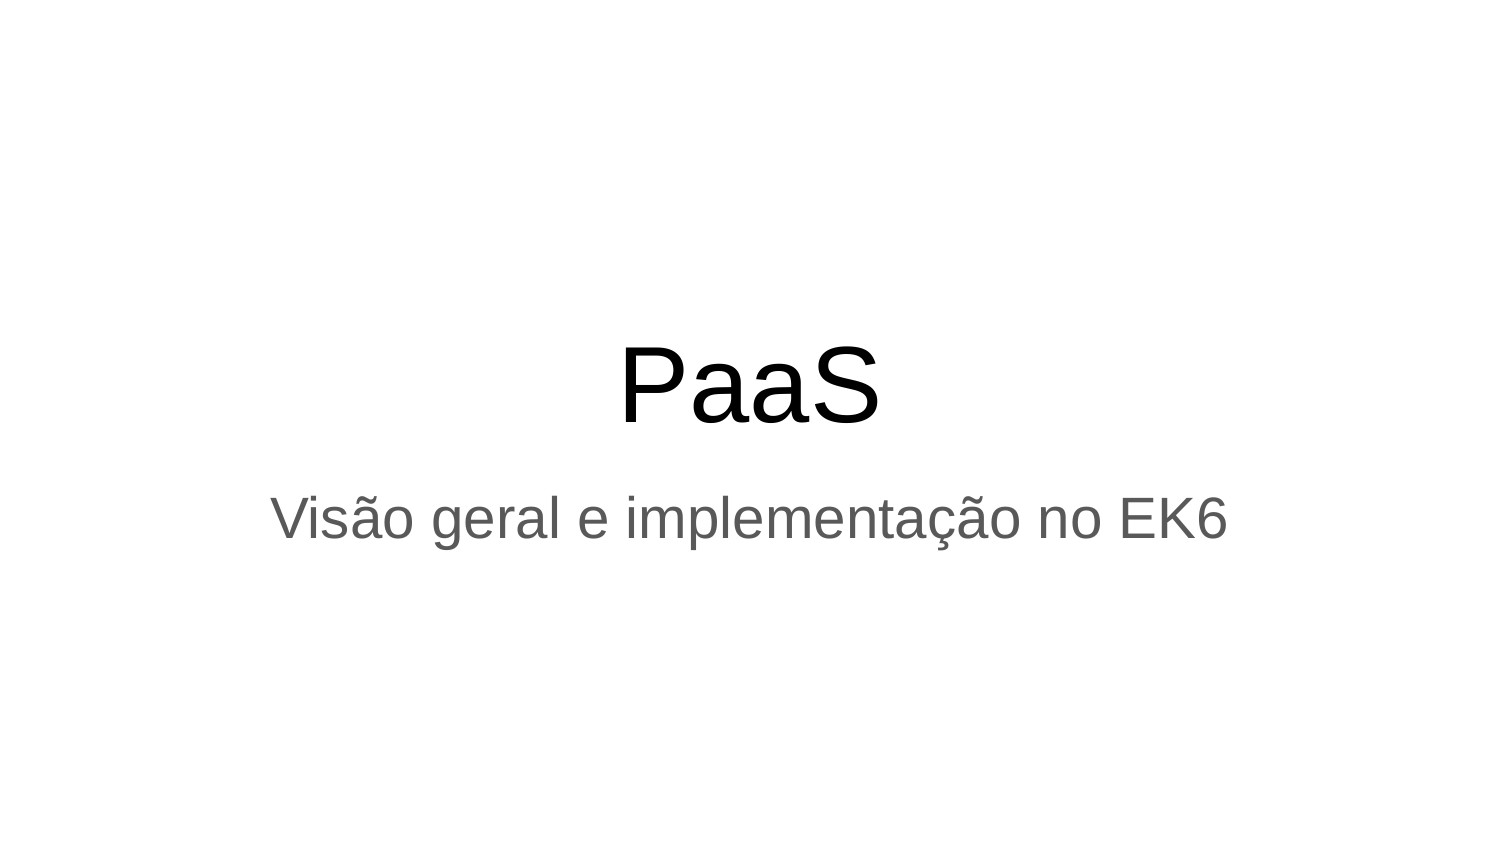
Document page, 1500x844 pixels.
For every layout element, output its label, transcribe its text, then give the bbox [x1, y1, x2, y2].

subtitle Visão geral e implementação no EK6 [51, 464, 1449, 595]
title PaaS [51, 122, 1449, 459]
